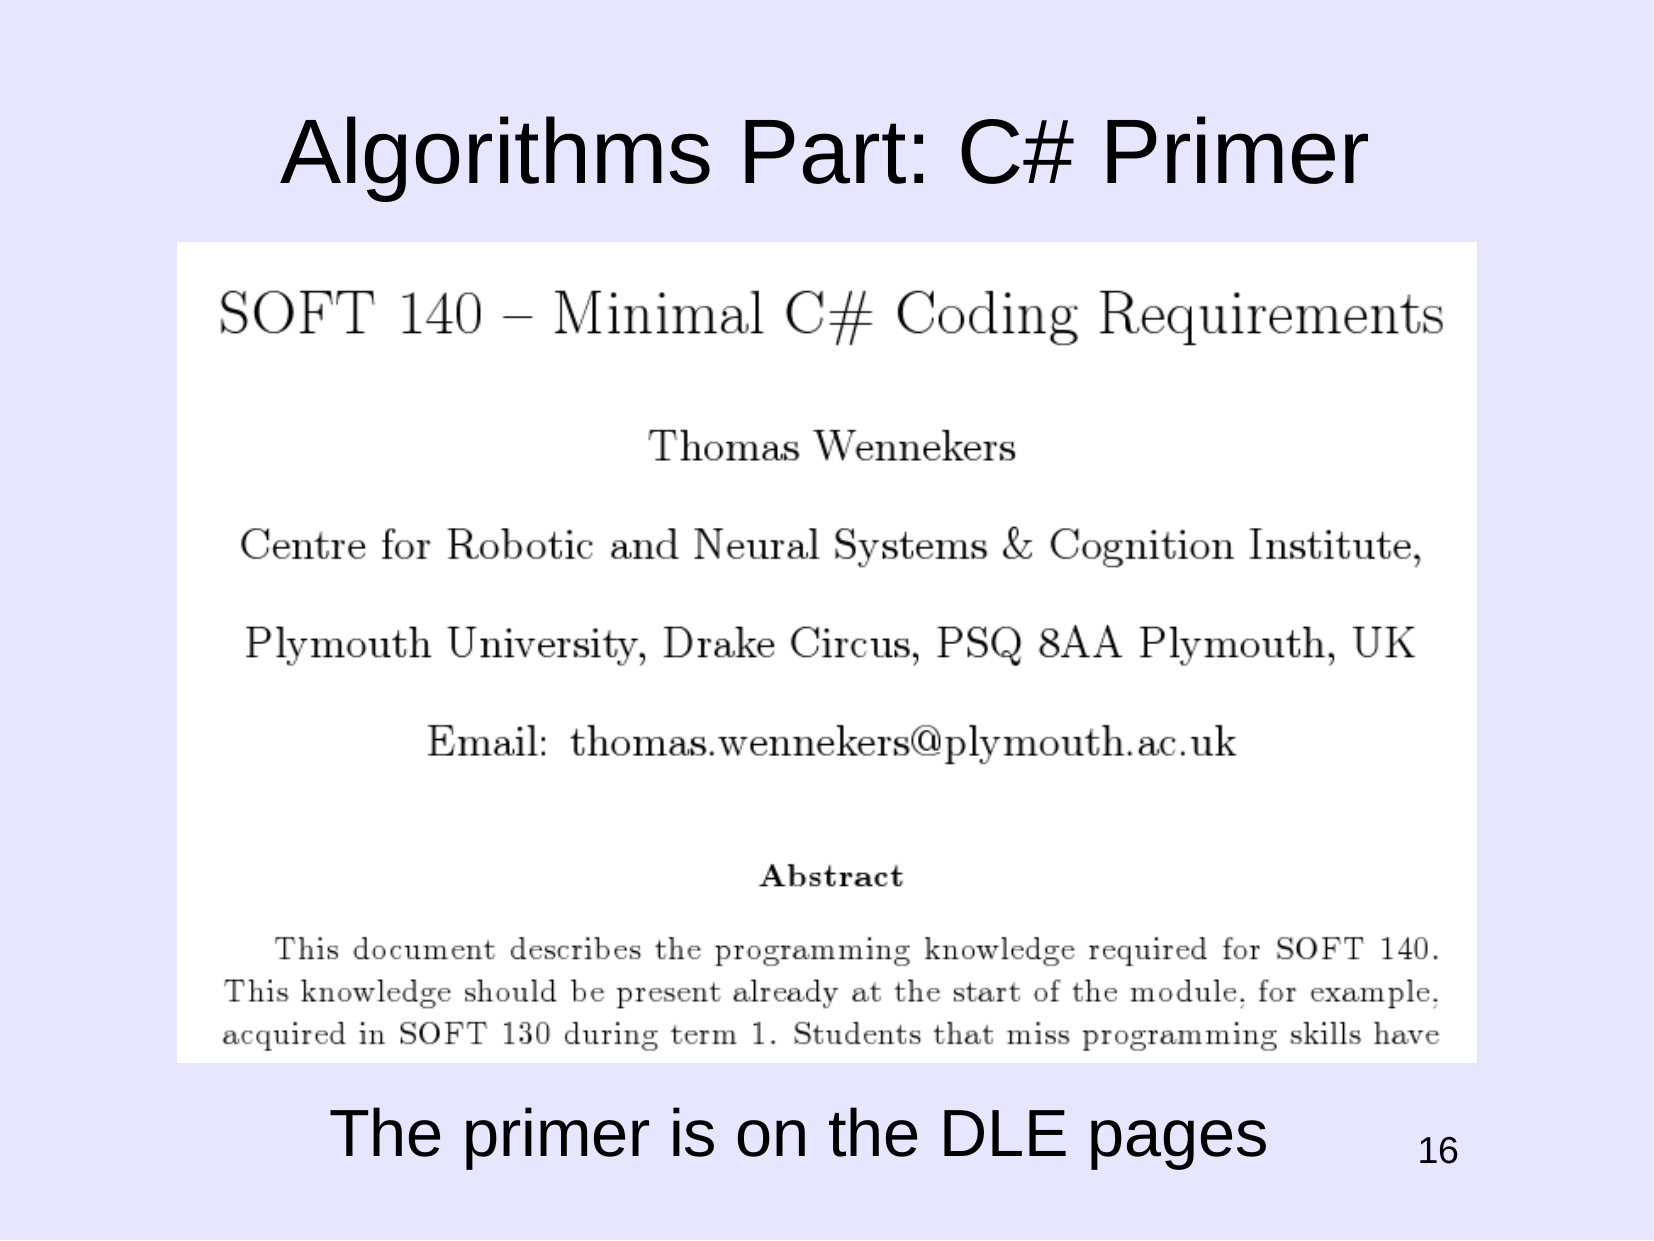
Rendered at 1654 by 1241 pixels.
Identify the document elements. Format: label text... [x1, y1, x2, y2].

picture [177, 242, 1477, 1063]
title Algorithms Part: C# Primer [82, 49, 1570, 256]
list The primer is on the DLE pages [236, 1092, 1576, 1211]
